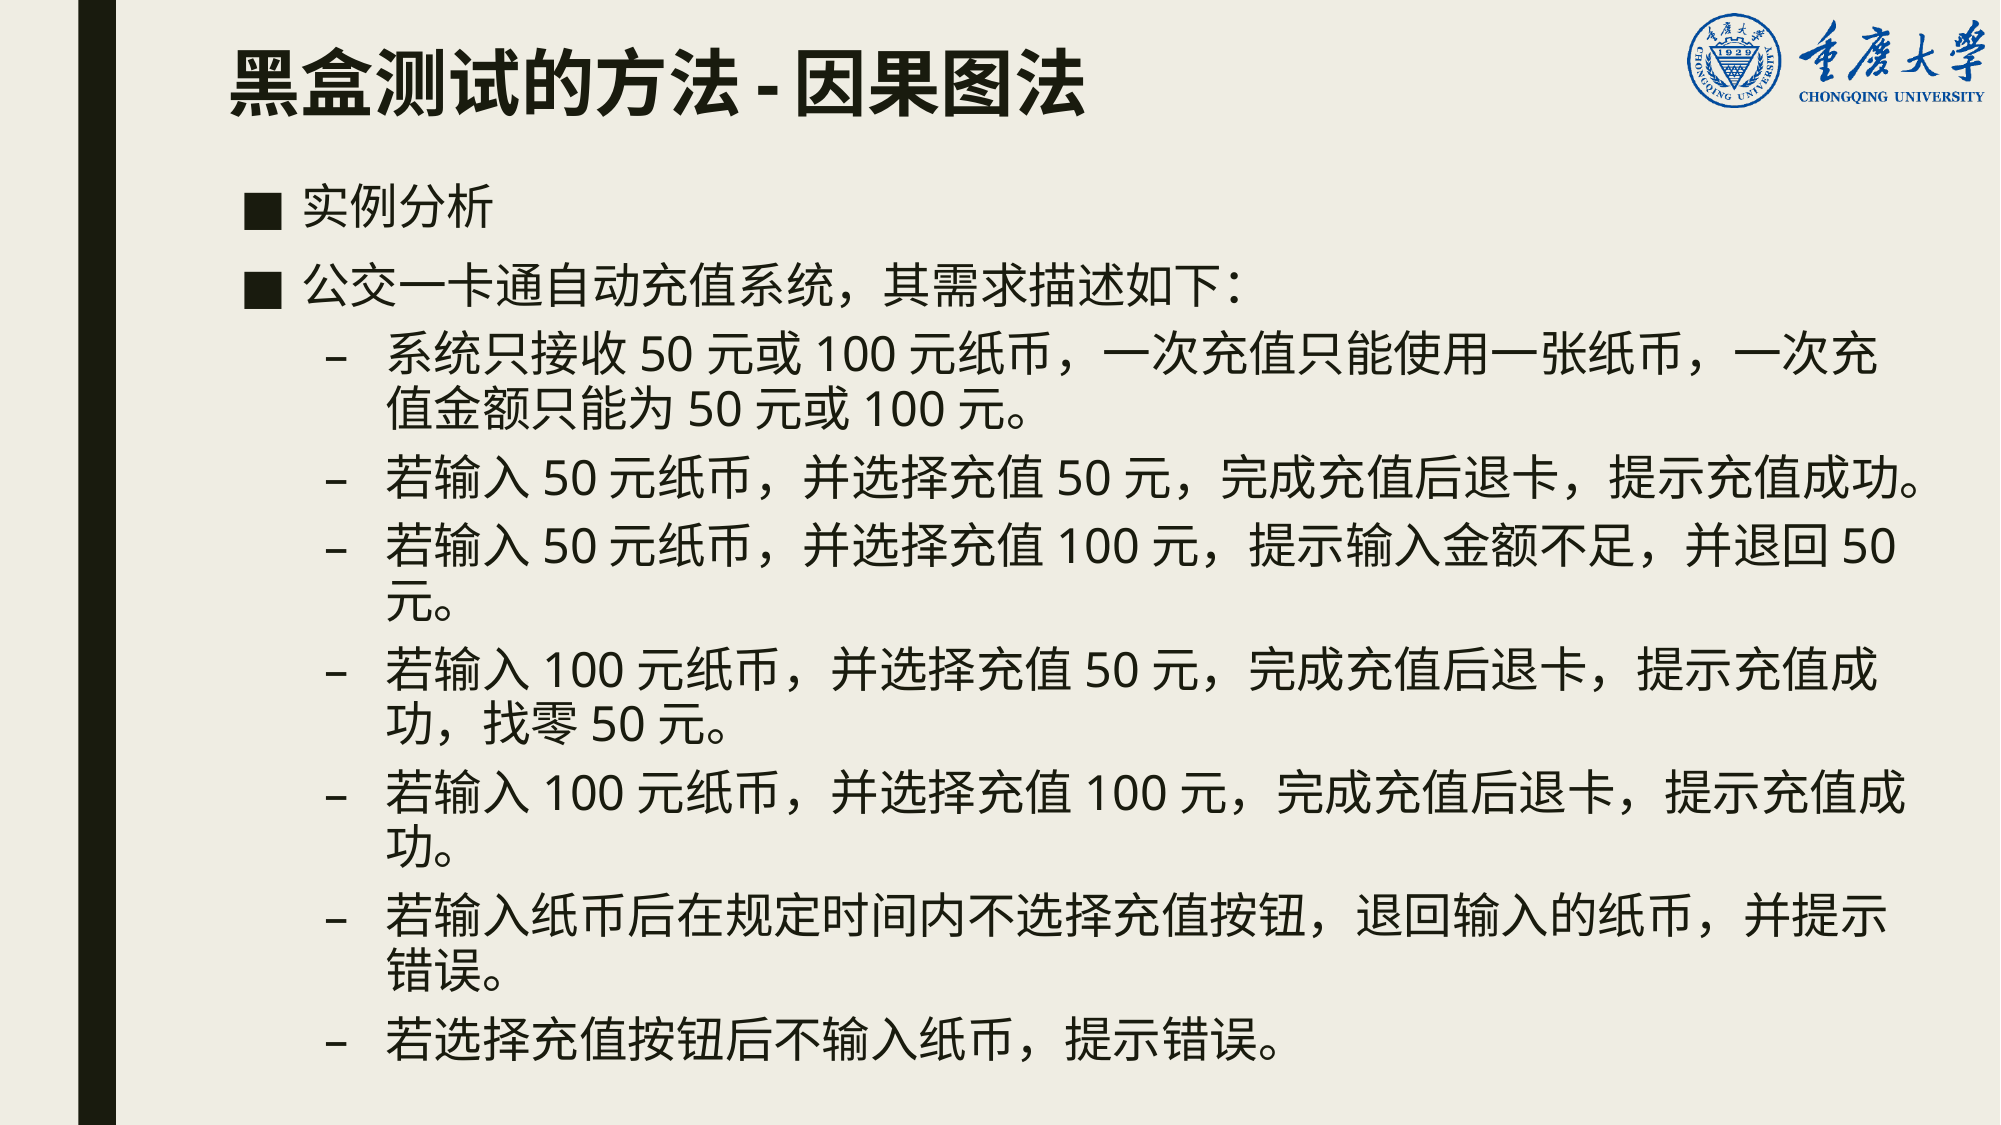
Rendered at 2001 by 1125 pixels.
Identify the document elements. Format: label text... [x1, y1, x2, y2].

picture [1687, 13, 1985, 108]
list 实例分析 公交一卡通自动充值系统，其需求描述如下： 系统只接收50元或100元纸币，一次充值只能使用一张纸币，一次充值金额只能为50元或100元。 若输入50元纸币，并选择充值50元，完成充值后退卡，提示充值成功。 若输入50元纸币，并选择充值100元，提示输入金额不足，并退回50元。 若输入100元纸币，并选择充值50元，完成充值后退卡，提示充值成功，找零50元。 若输入100元纸币，并选择充值100元，完成充值后退卡，提示充值成功。 若输入纸币后在规定时间内不选择充值按钮，退回输入的纸币，并提示错误。 若选择充值按钮后不输入纸币，提示错误。 [225, 173, 1923, 1111]
title 黑盒测试的方法-因果图法 [212, 40, 1788, 135]
